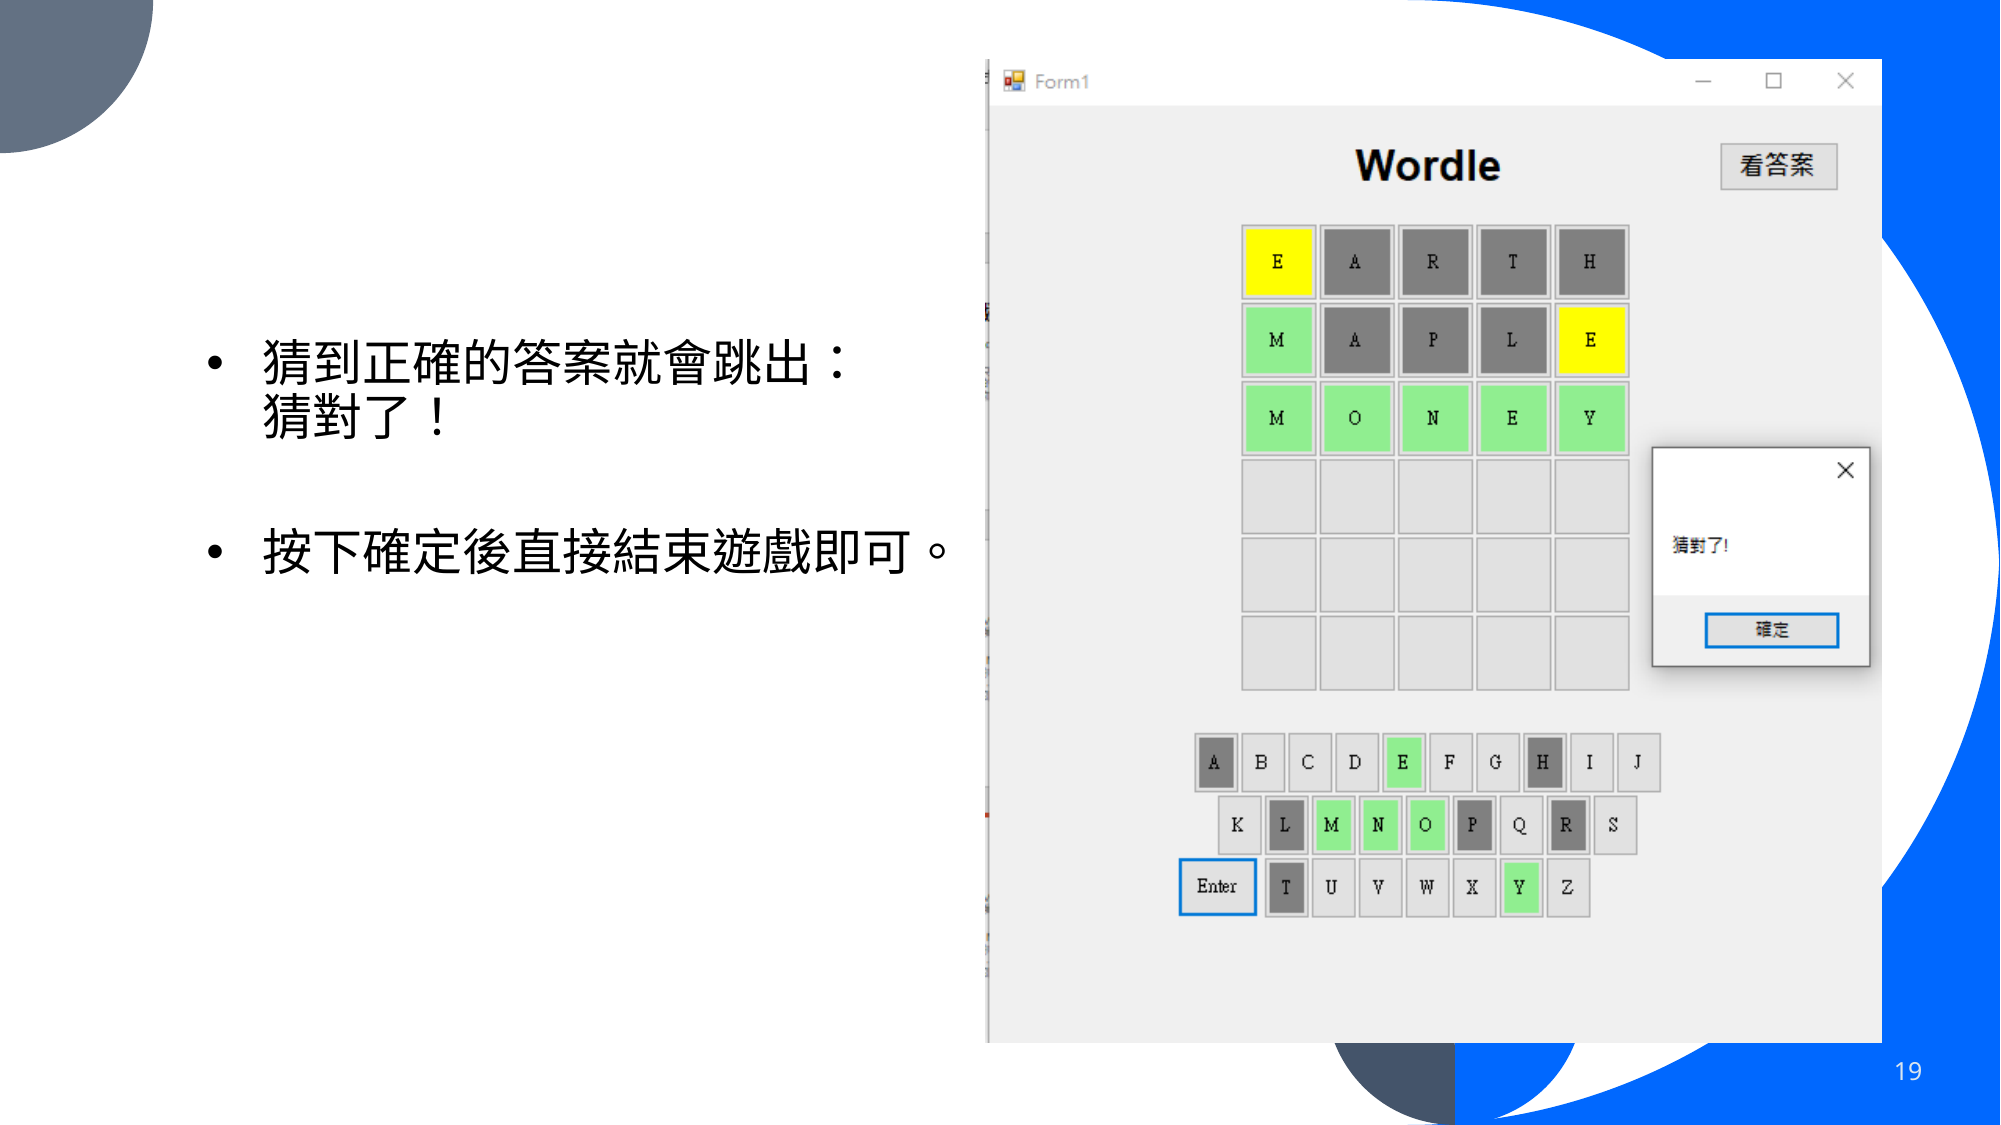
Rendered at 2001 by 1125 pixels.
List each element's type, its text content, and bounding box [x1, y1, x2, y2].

list 猜到正確的答案就會跳出： 猜對了！ 按下確定後直接結束遊戲即可。 [191, 330, 941, 1043]
slide_number 19 [1665, 1042, 1938, 1103]
picture [985, 59, 1882, 1043]
